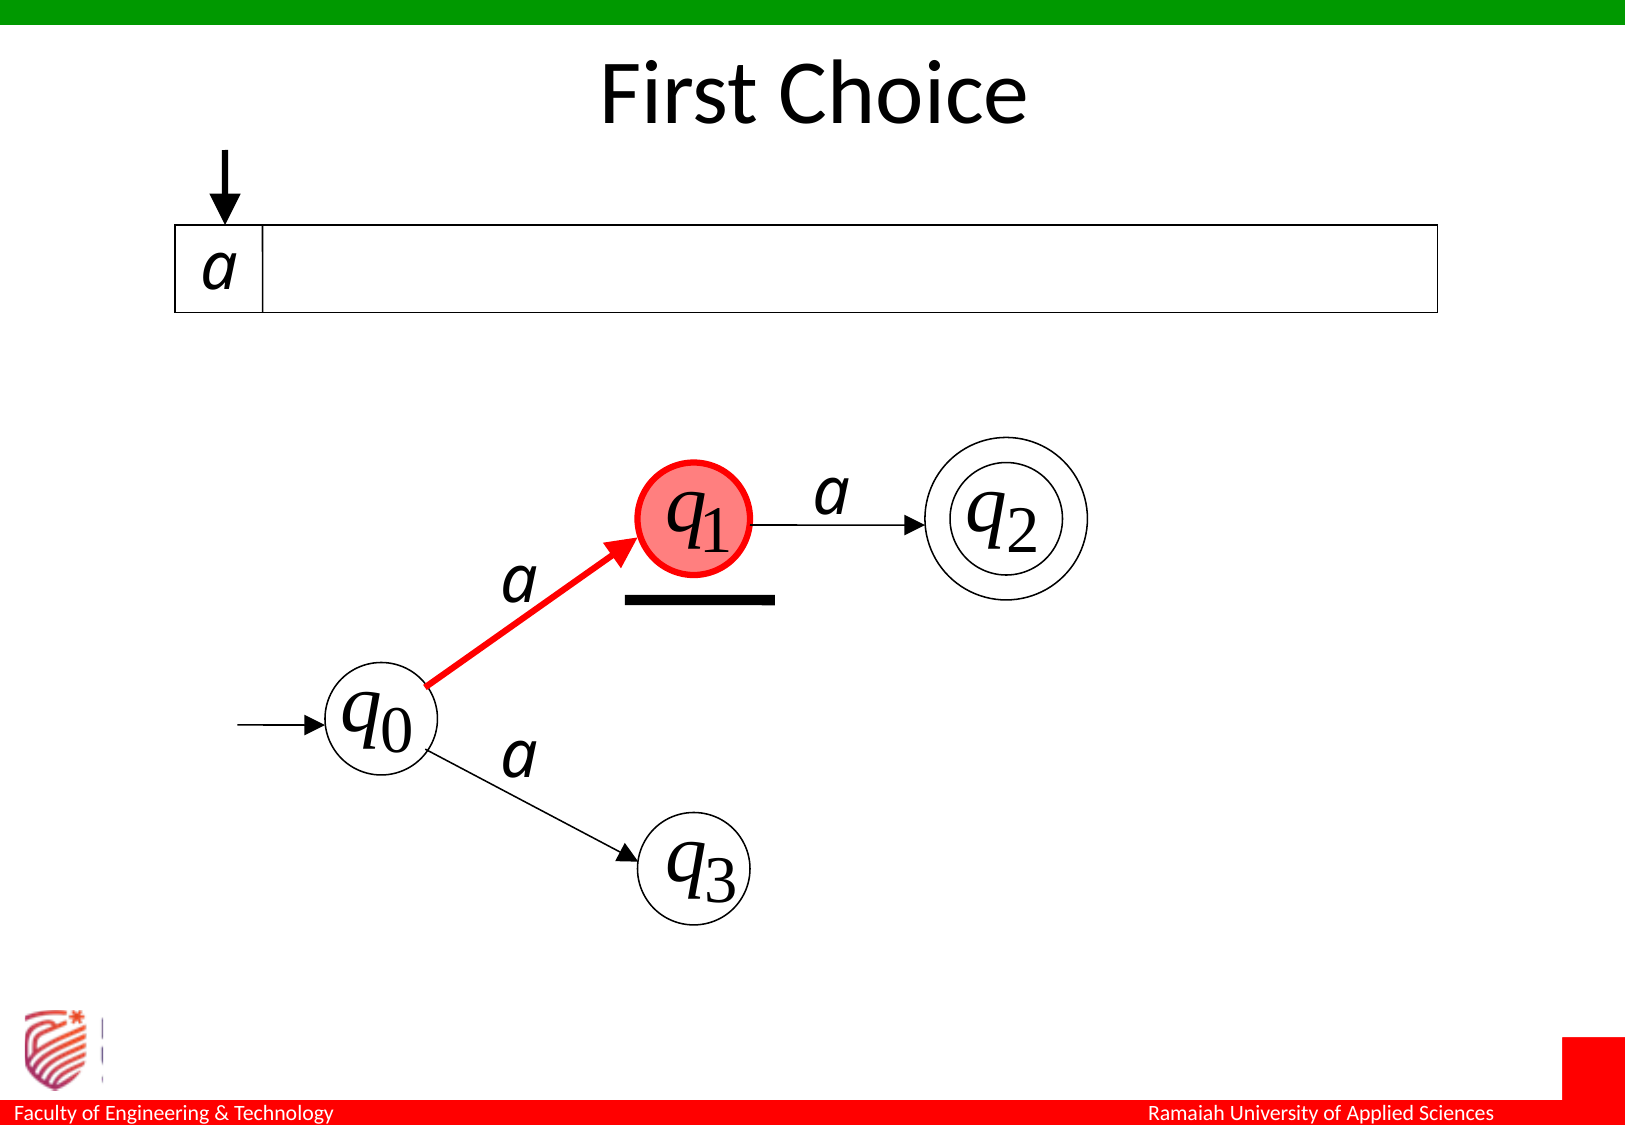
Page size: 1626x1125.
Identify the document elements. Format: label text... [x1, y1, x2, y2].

text_box [637, 826, 658, 913]
text_box [214, 149, 236, 225]
picture [24, 1010, 104, 1091]
text_box [741, 838, 751, 900]
text_box First Choice [584, 24, 1046, 149]
text_box [548, 537, 638, 601]
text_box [662, 462, 730, 557]
text_box [924, 437, 1088, 600]
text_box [199, 249, 244, 296]
text_box [508, 793, 639, 862]
text_box [237, 714, 325, 736]
text_box [666, 918, 721, 925]
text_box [812, 474, 857, 521]
text_box [263, 224, 1438, 313]
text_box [962, 462, 1042, 557]
text_box [422, 679, 438, 758]
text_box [662, 812, 738, 909]
text_box [174, 224, 262, 313]
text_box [499, 562, 544, 609]
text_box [337, 662, 417, 759]
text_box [499, 737, 544, 784]
text_box [324, 691, 332, 746]
text_box [733, 479, 751, 560]
text_box [354, 768, 409, 775]
text_box [860, 514, 925, 536]
text_box [637, 476, 726, 576]
